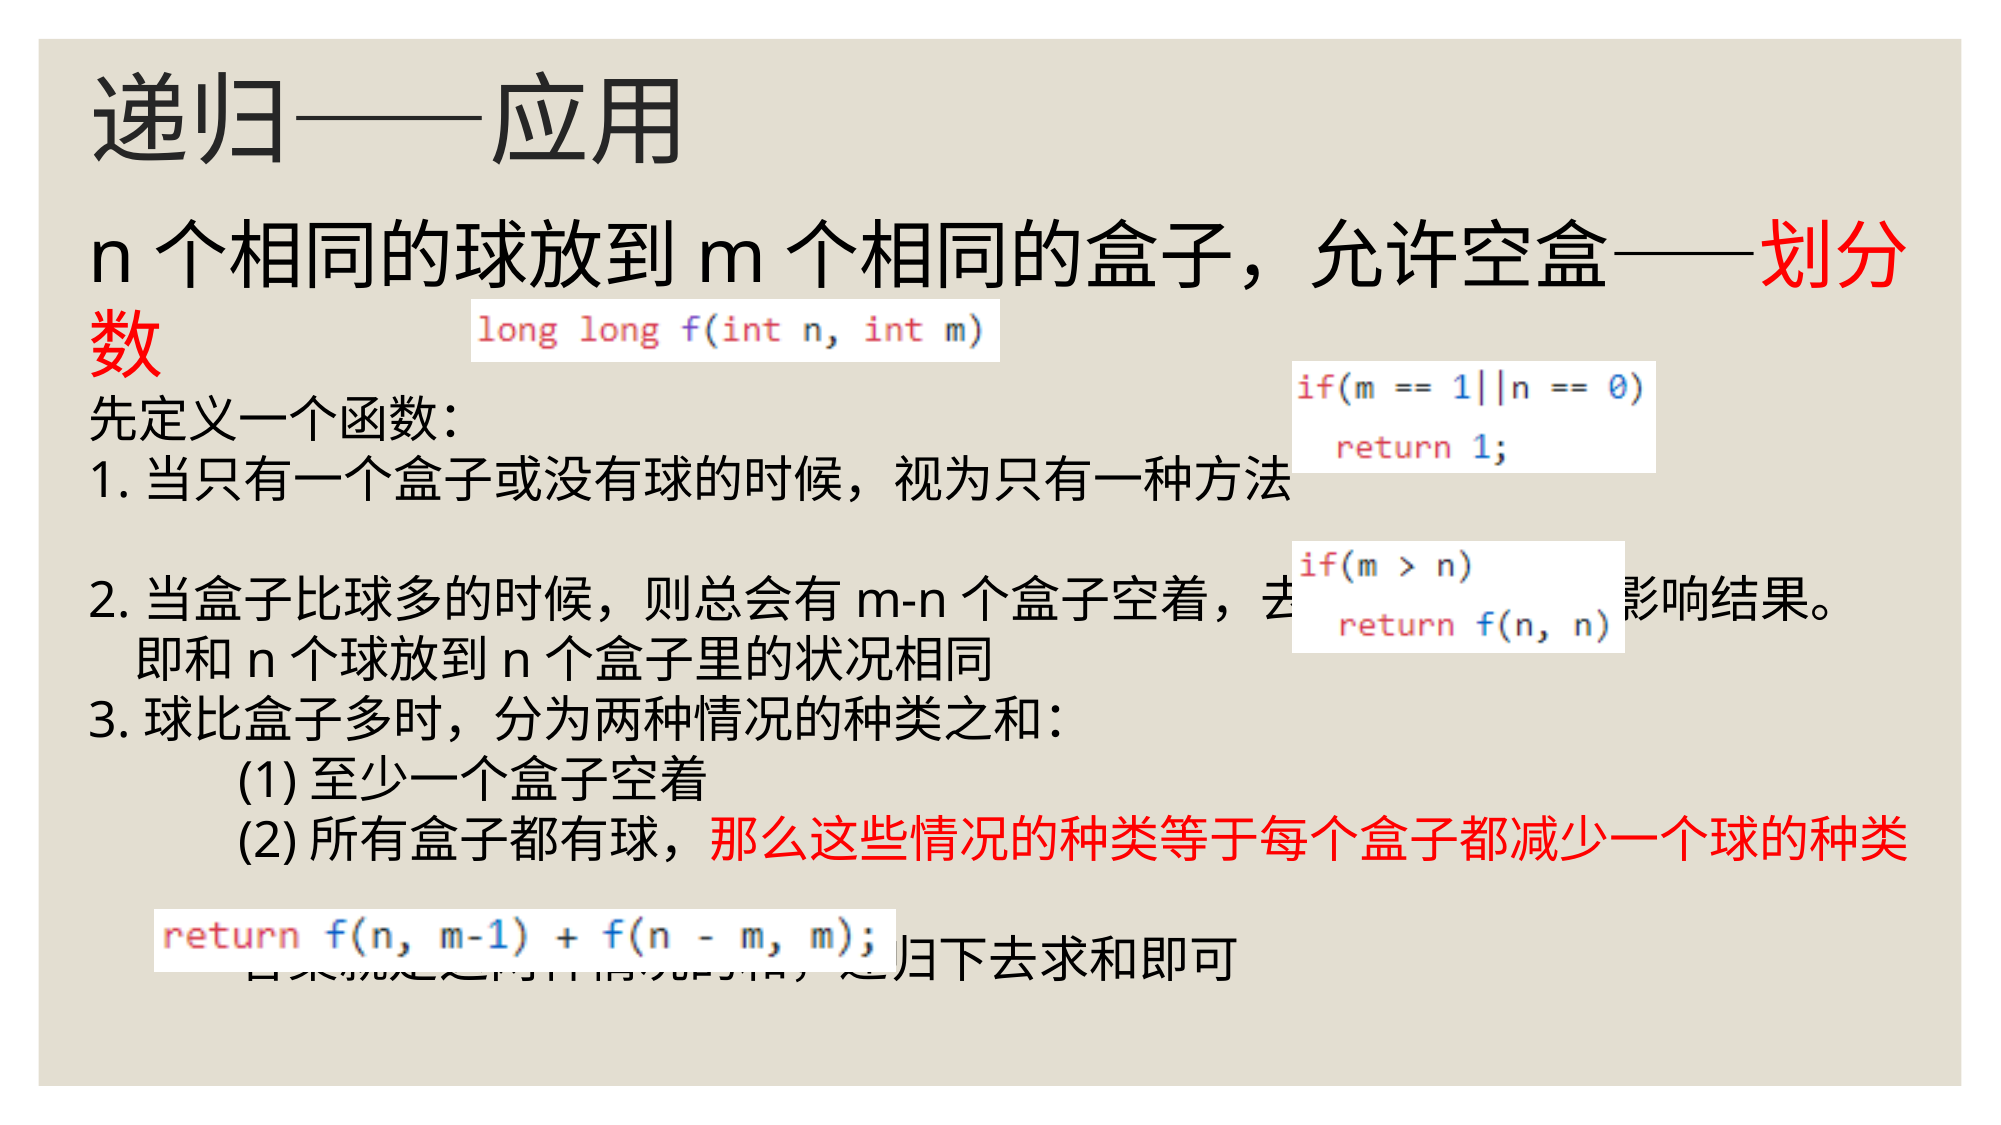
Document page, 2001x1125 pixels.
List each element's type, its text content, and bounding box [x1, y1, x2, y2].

picture [471, 299, 1000, 362]
picture [1292, 361, 1656, 473]
picture [1292, 541, 1625, 653]
picture [154, 909, 896, 972]
title 递归——应用 [74, 11, 1718, 200]
text_box n个相同的球放到m个相同的盒子，允许空盒——划分数 先定义一个函数： 1.当只有一个盒子或没有球的时候，视为只有一种方法 2.当盒子比球多的时候，则总会有m-n个盒子空着，去掉这些盒子不影响结果。 即和n个球放到n个盒子里的状况相同 3.球比盒子多时，分为两种情况的种类之和： (1)至少一个盒子空着 (2)所有盒子都有球，那么这些情况的种类等于每个盒子都减少一个球的种类 答案就是这两种情况的和，递归下去求和即可 [74, 200, 1949, 996]
